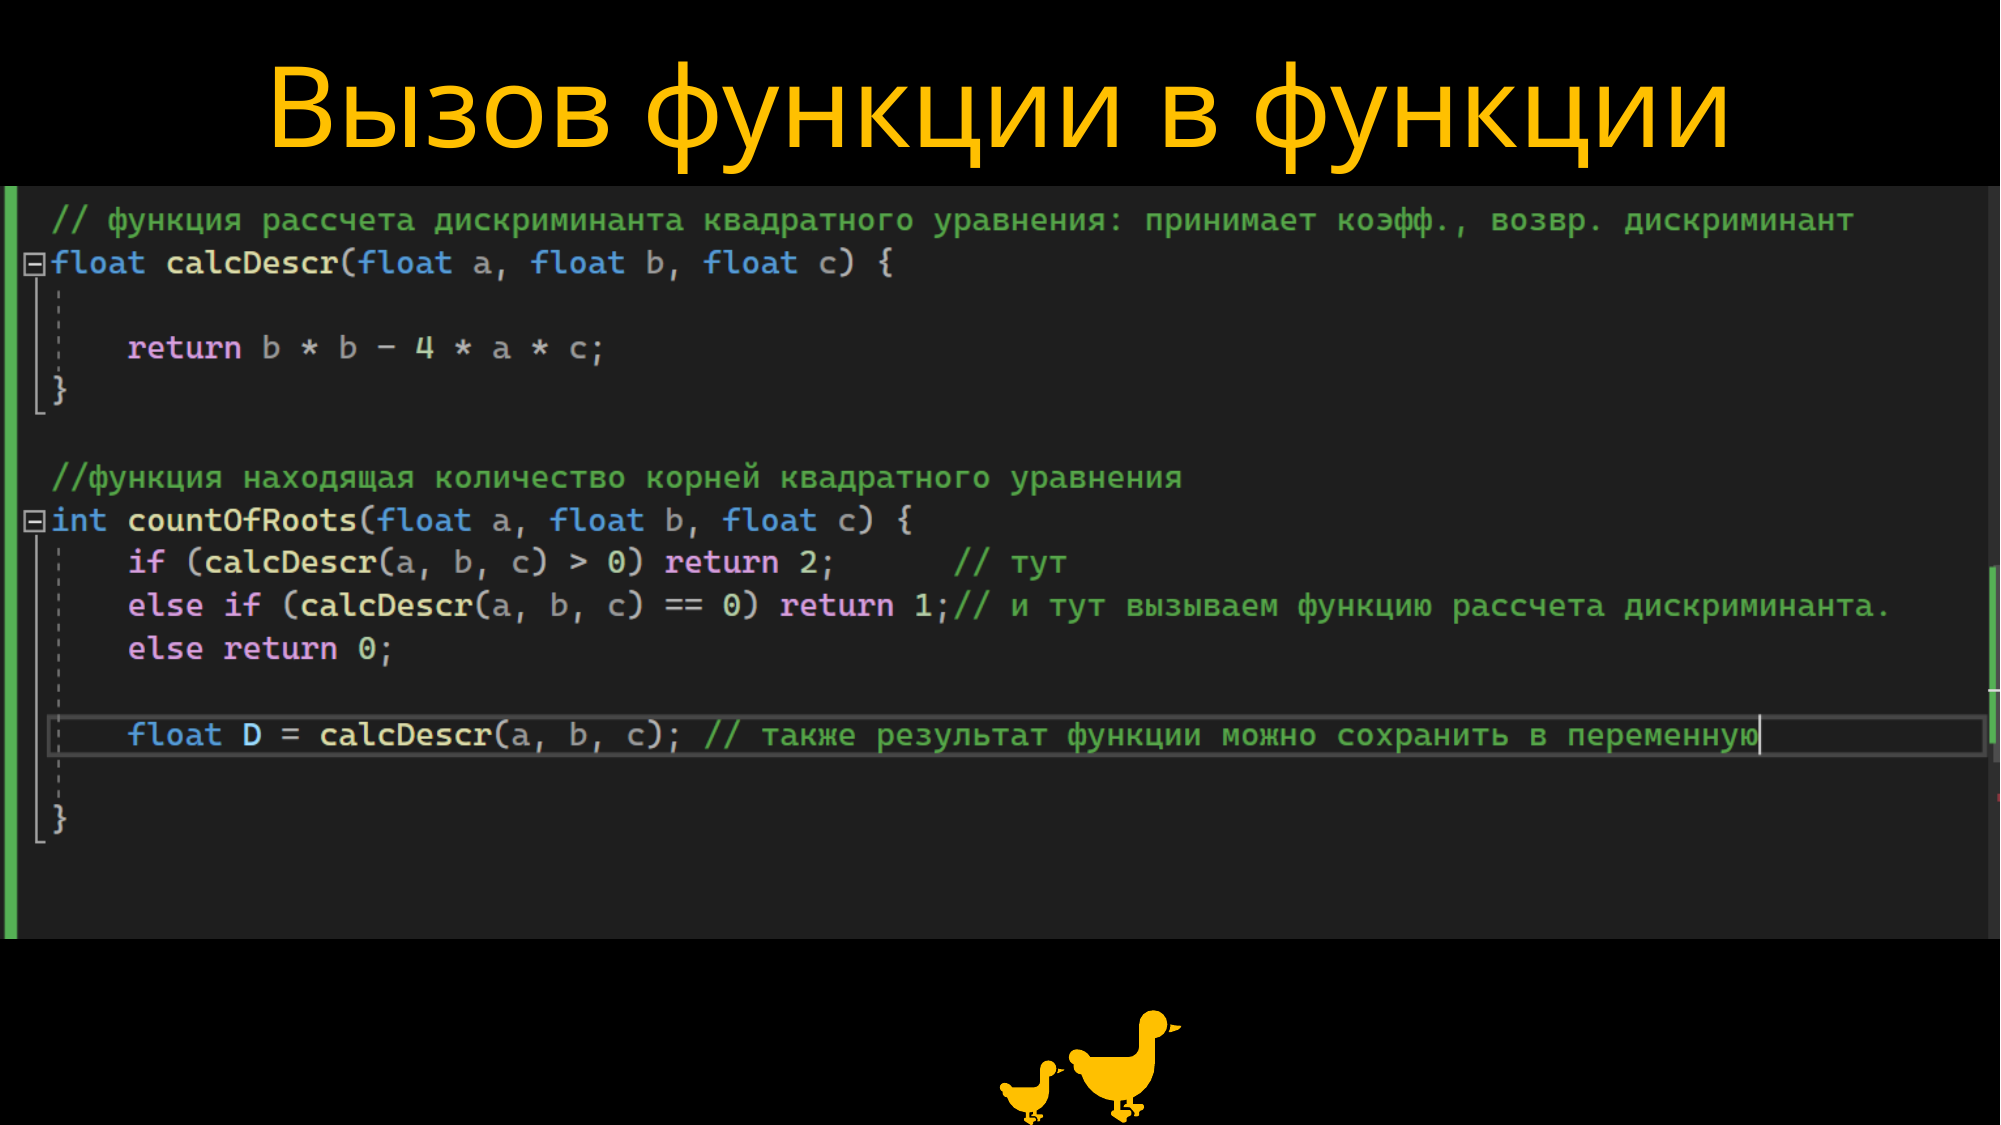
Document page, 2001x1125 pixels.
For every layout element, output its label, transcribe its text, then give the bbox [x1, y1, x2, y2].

text_box [1068, 1010, 1168, 1123]
text_box [1168, 1024, 1182, 1033]
picture [0, 186, 2000, 939]
text_box [999, 1060, 1065, 1125]
title Вызов функции в функции [137, 33, 1863, 186]
